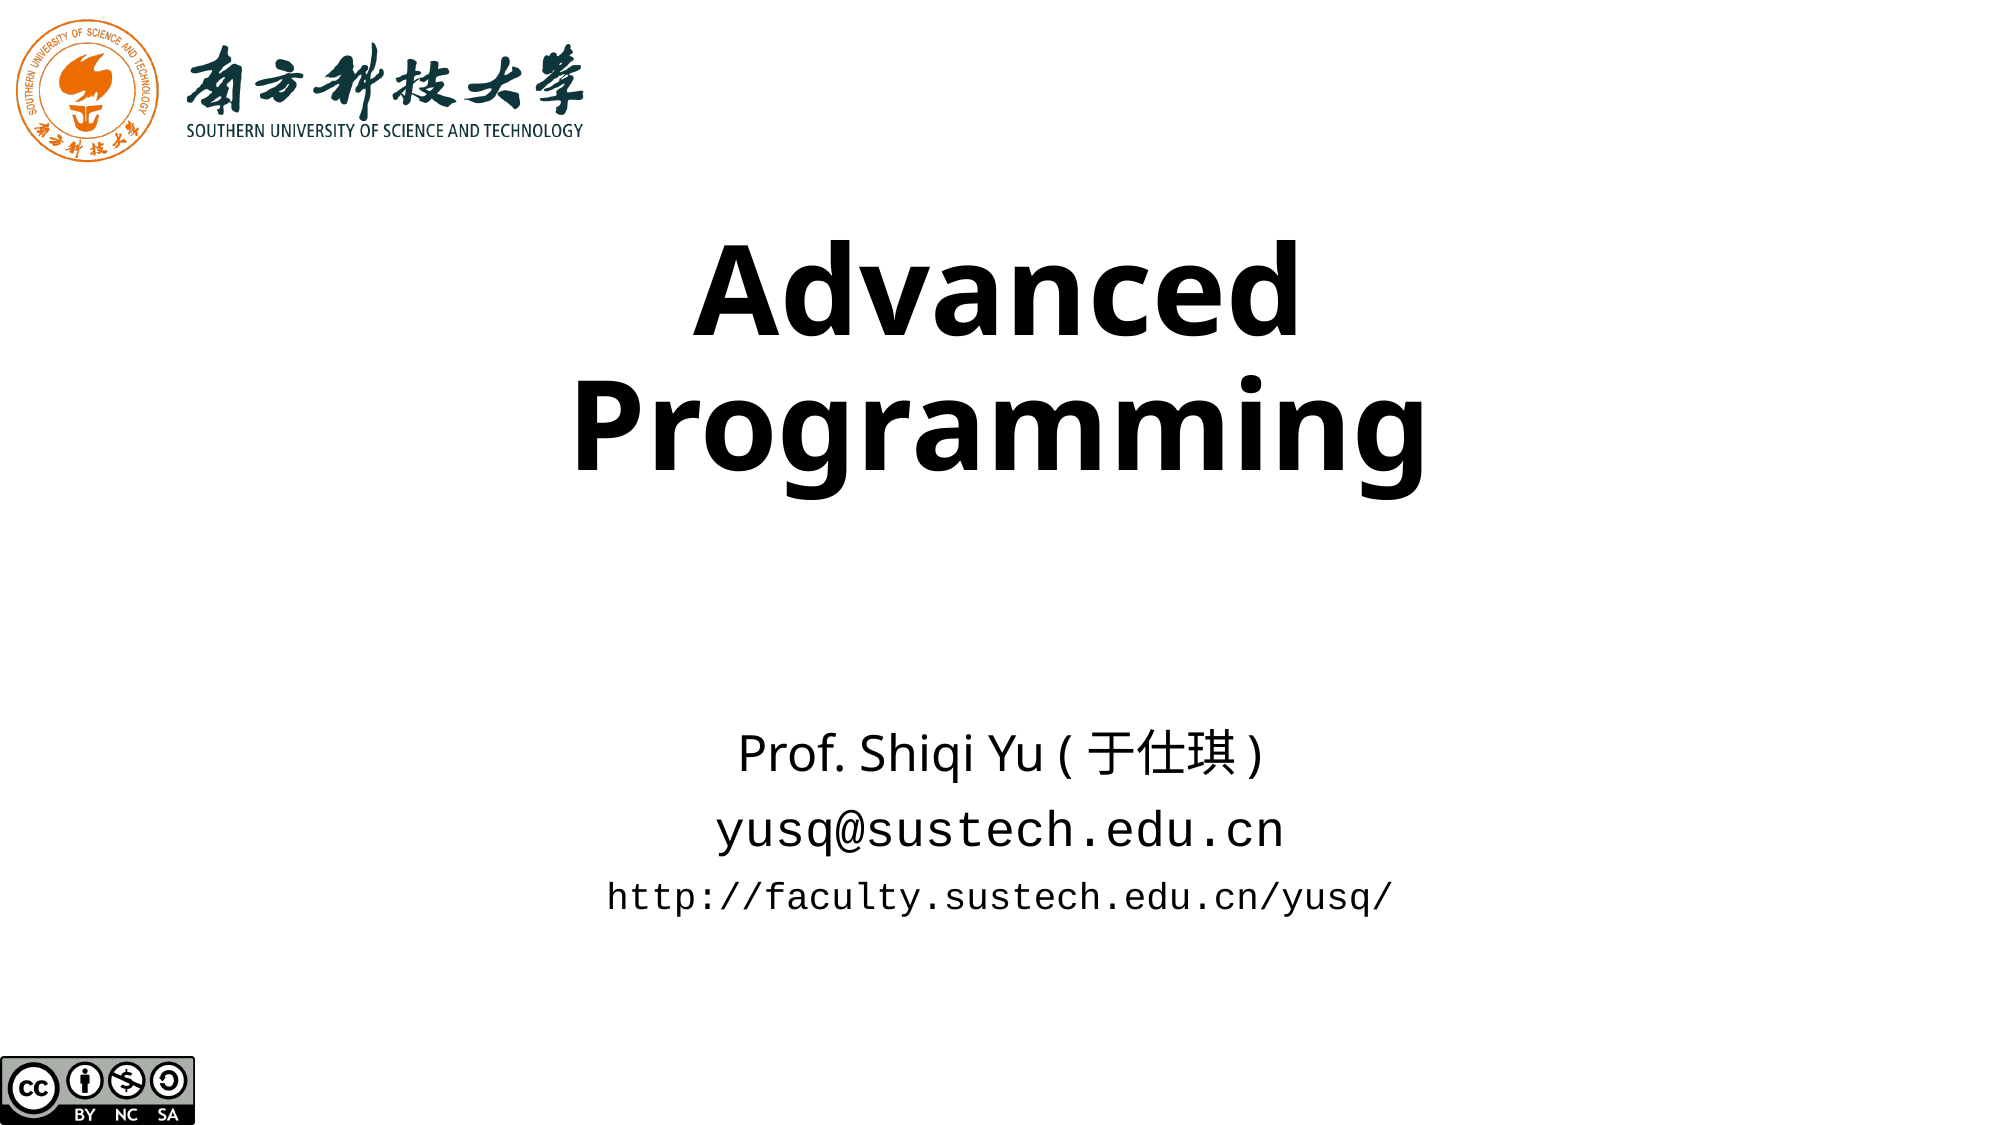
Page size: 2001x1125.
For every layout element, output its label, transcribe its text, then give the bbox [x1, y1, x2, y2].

picture [10, 0, 588, 166]
subtitle Prof. Shiqi Yu (于仕琪) yusq@sustech.edu.cn http://faculty.sustech.edu.cn/yusq/ [249, 534, 1750, 989]
title Advanced Programming [249, 214, 1750, 506]
picture [0, 1056, 195, 1125]
